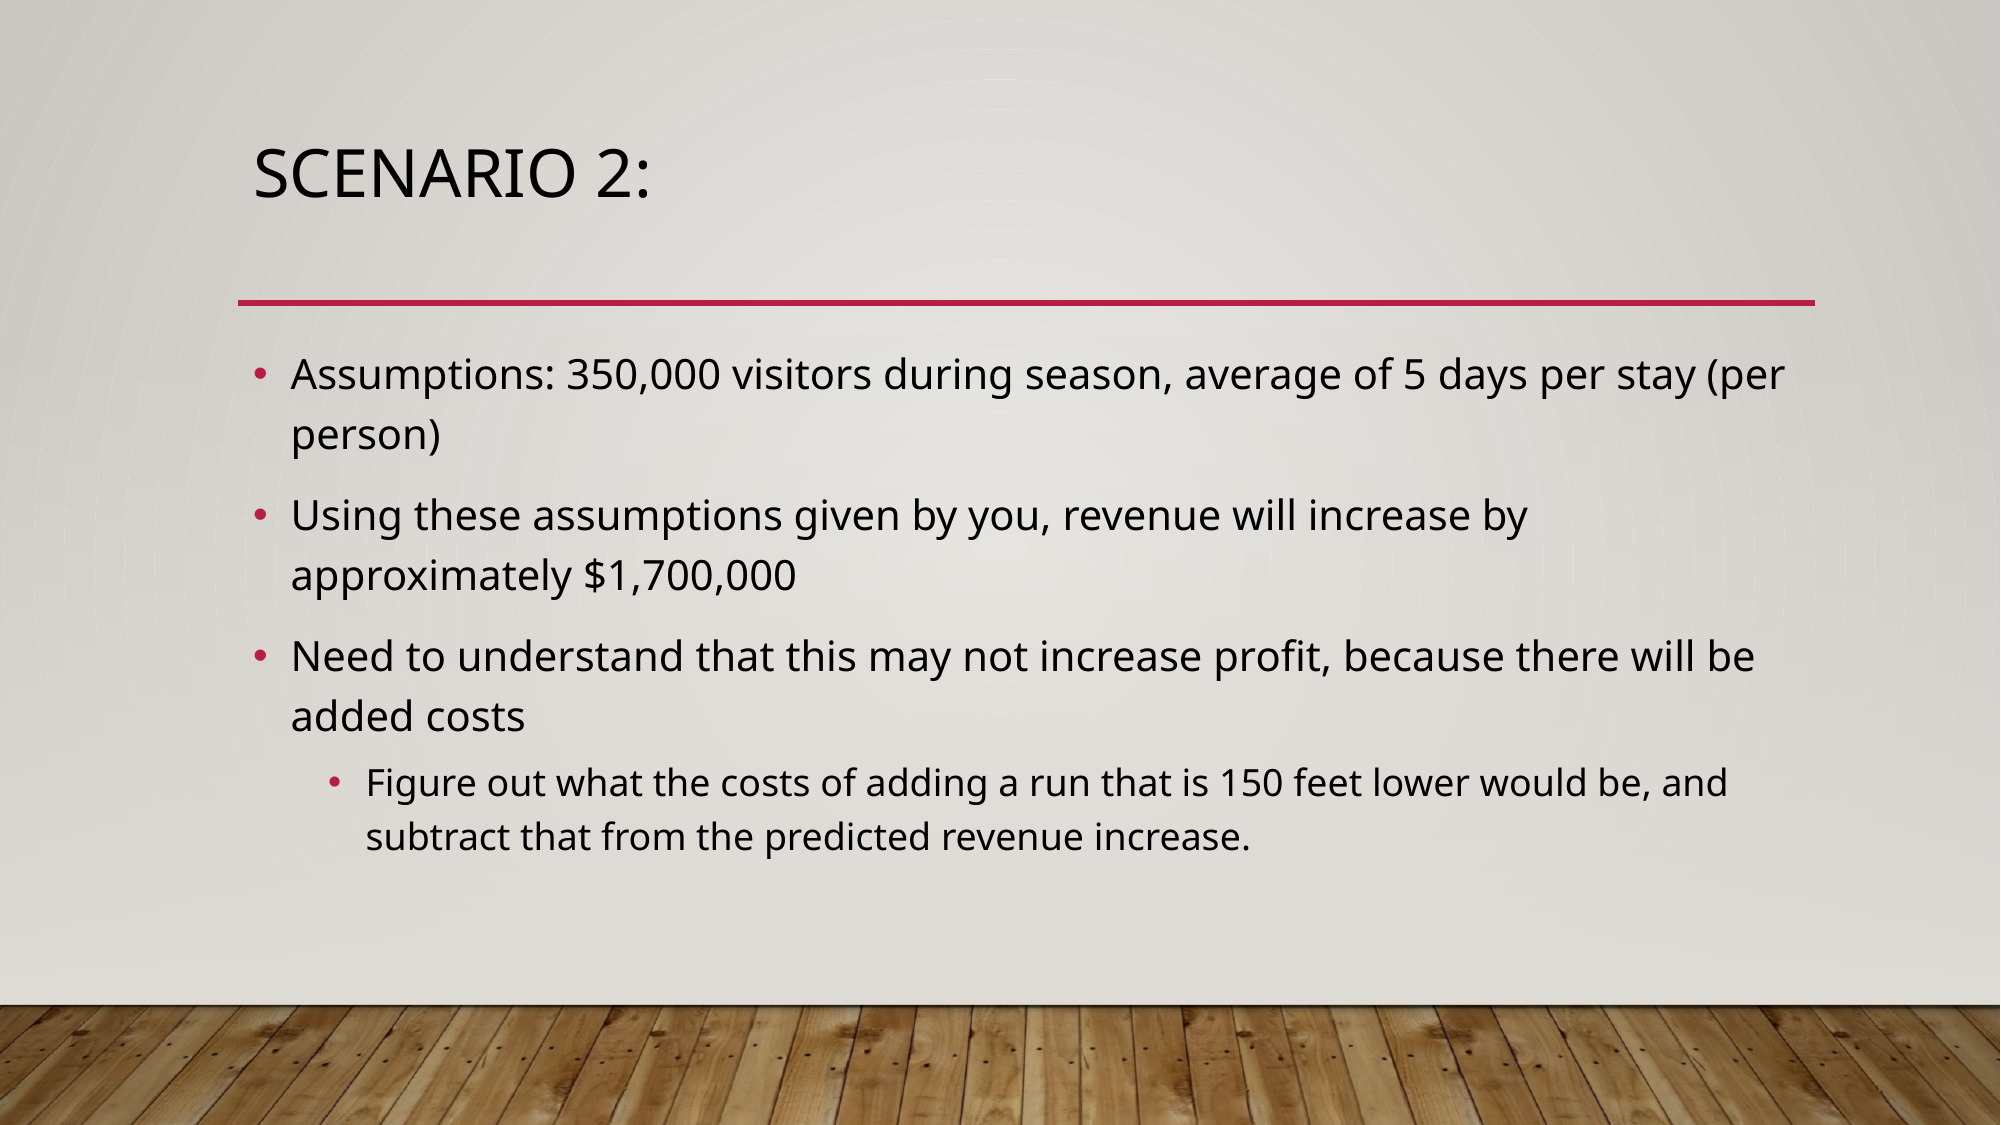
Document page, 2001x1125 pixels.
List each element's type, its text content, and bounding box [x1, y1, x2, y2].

picture [0, 1005, 2000, 1125]
list Assumptions: 350,000 visitors during season, average of 5 days per stay (per person) Using these assumptions given by you, revenue will increase by approximately $1,700,000 Need to understand that this may not increase profit, because there will be added costs Figure out what the costs of adding a run that is 150 feet lower would be, and subtract that from the predicted revenue increase. [238, 330, 1814, 897]
title Scenario 2: [238, 131, 1814, 305]
